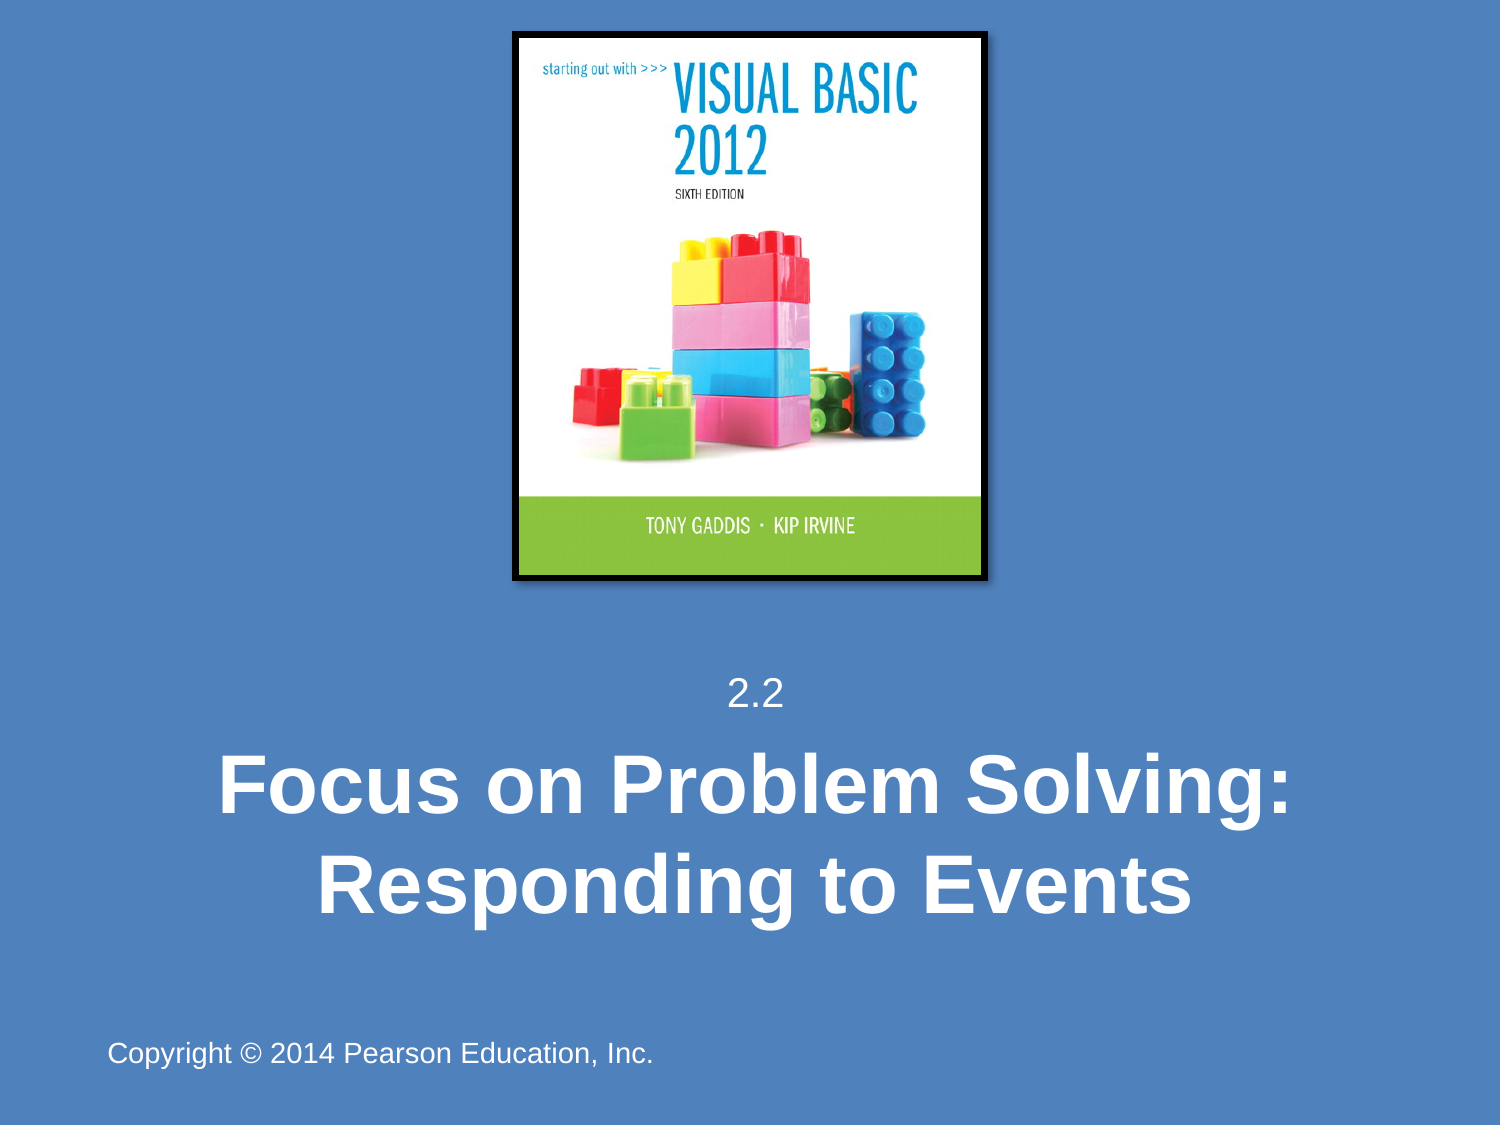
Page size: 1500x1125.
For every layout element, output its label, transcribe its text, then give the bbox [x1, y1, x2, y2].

title Focus on Problem Solving: Responding to Events [118, 723, 1394, 947]
picture [519, 38, 981, 575]
list 2.2 [118, 587, 1394, 723]
